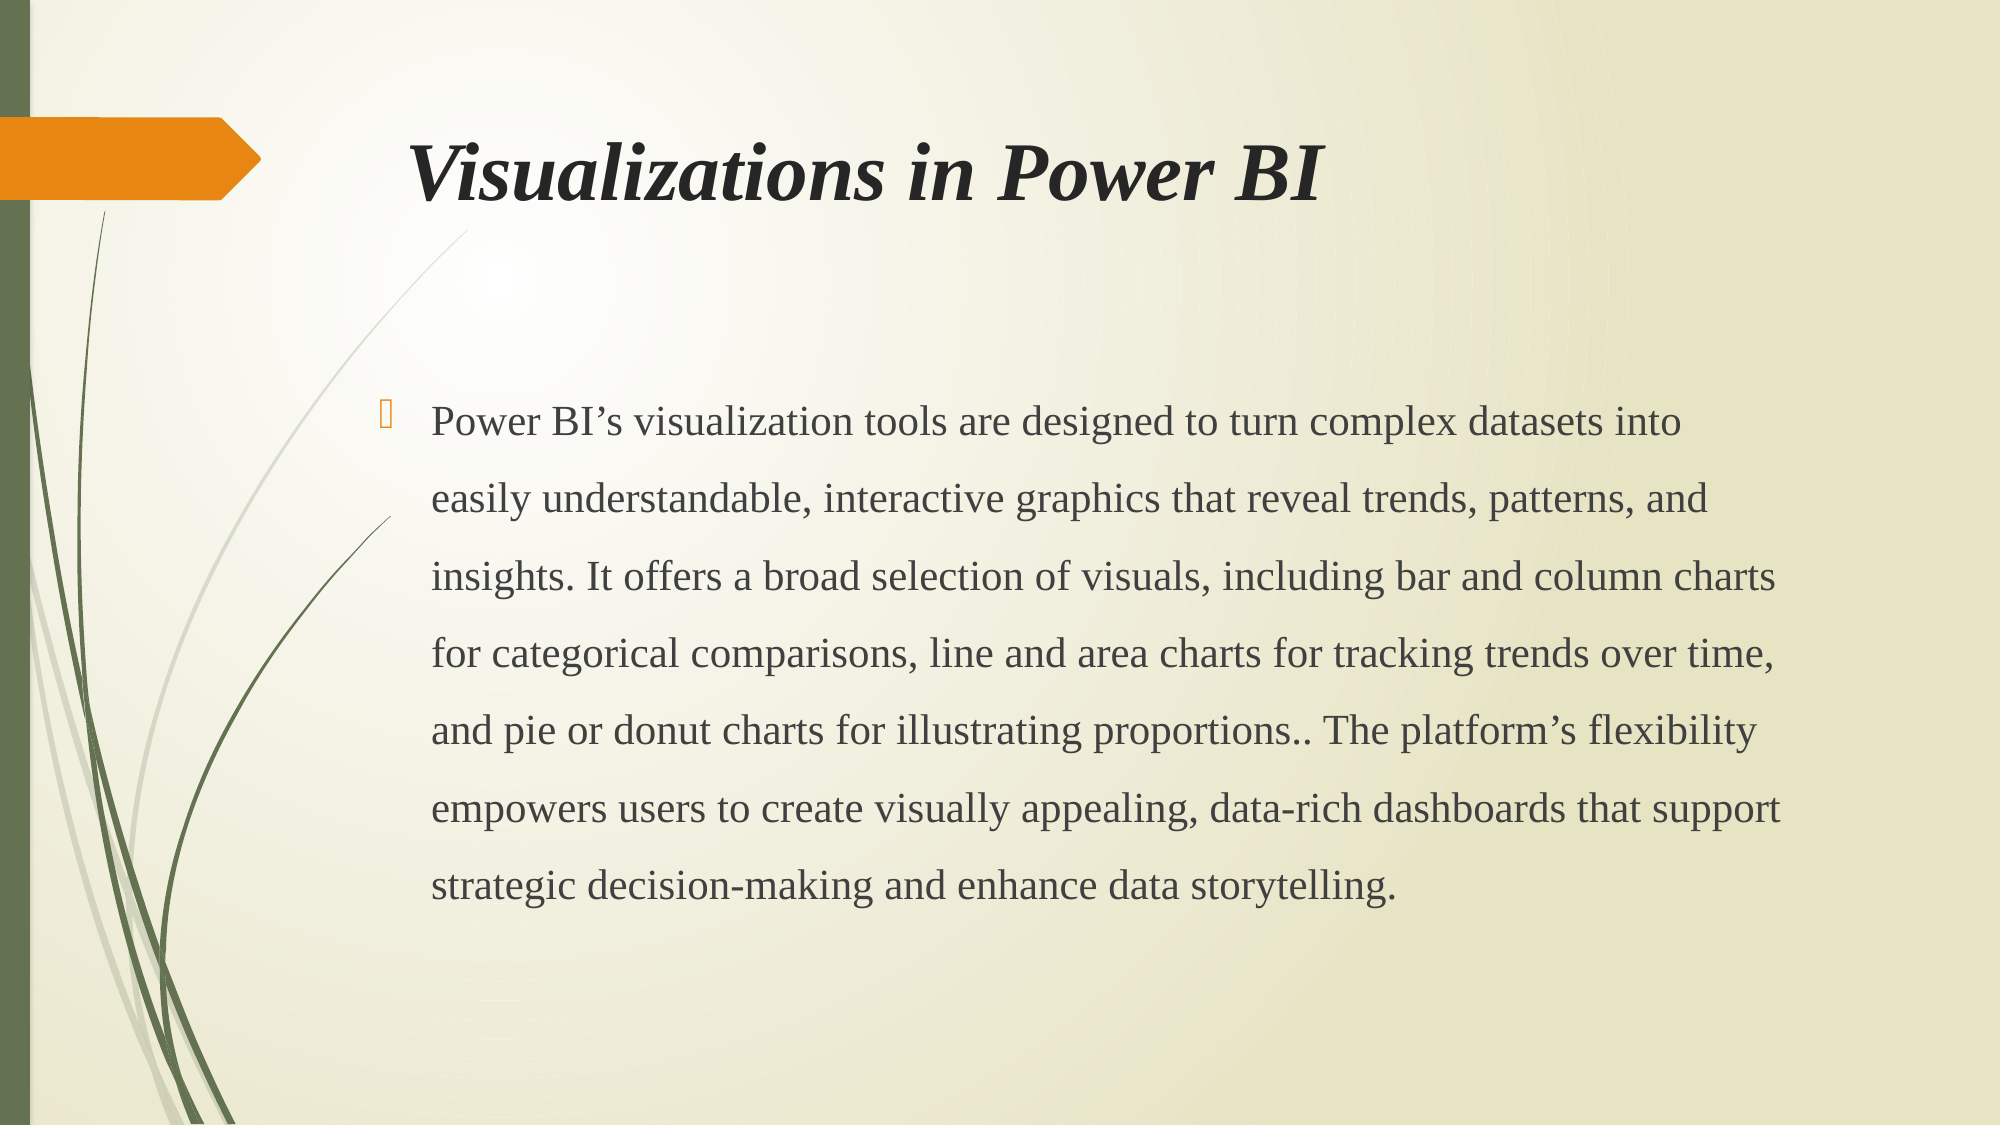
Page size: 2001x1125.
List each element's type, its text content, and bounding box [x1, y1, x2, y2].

title Visualizations in Power BI [390, 110, 1421, 228]
list Power BI’s visualization tools are designed to turn complex datasets into easily understandable, interactive graphics that reveal trends, patterns, and insights. It offers a broad selection of visuals, including bar and column charts for categorical comparisons, line and area charts for tracking trends over time, and pie or donut charts for illustrating proportions.. The platform’s flexibility empowers users to create visually appealing, data-rich dashboards that support strategic decision-making and enhance data storytelling. [363, 359, 1805, 979]
